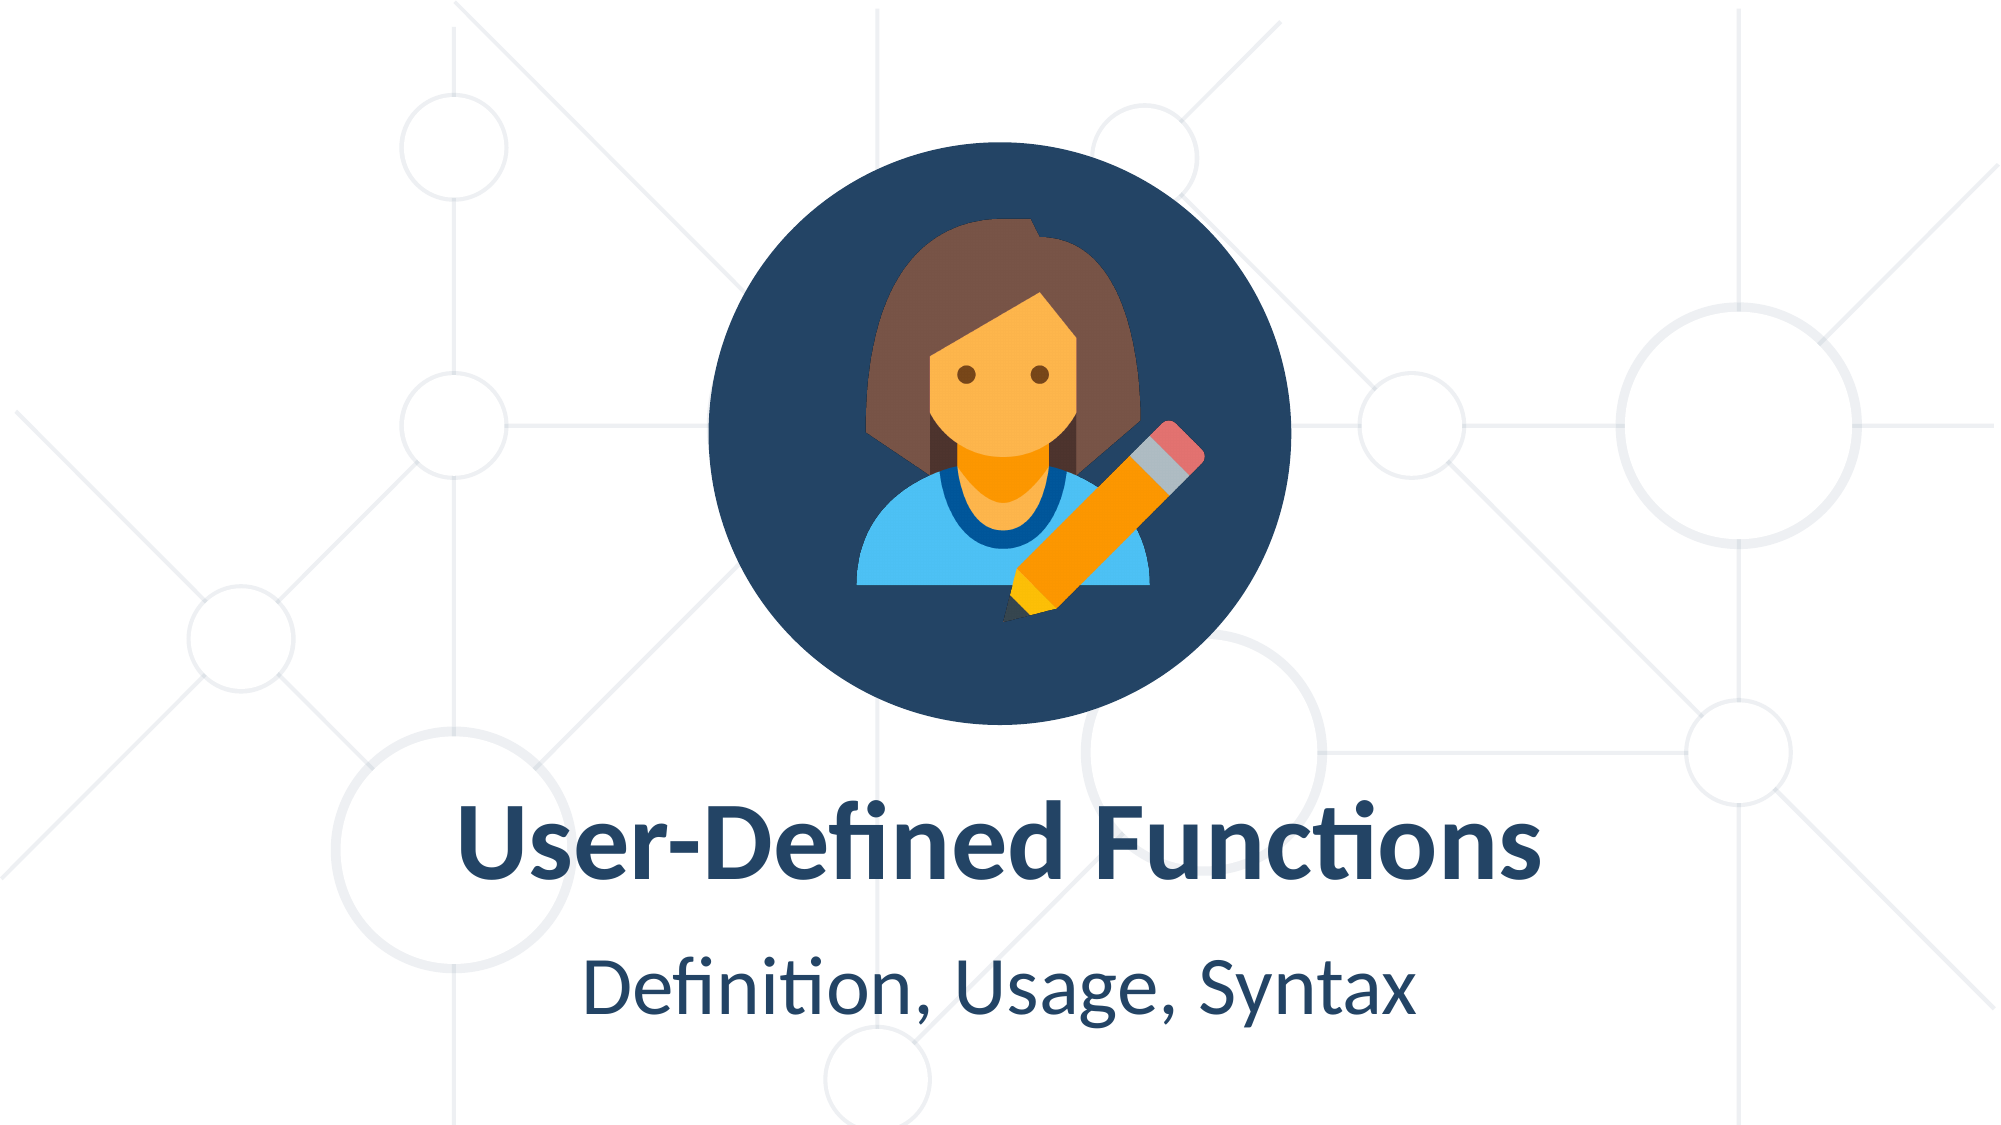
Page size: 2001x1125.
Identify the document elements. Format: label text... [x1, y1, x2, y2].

title User-Defined Functions [100, 771, 1900, 898]
picture [782, 181, 1223, 622]
subtitle Definition, Usage, Syntax [100, 916, 1900, 1043]
